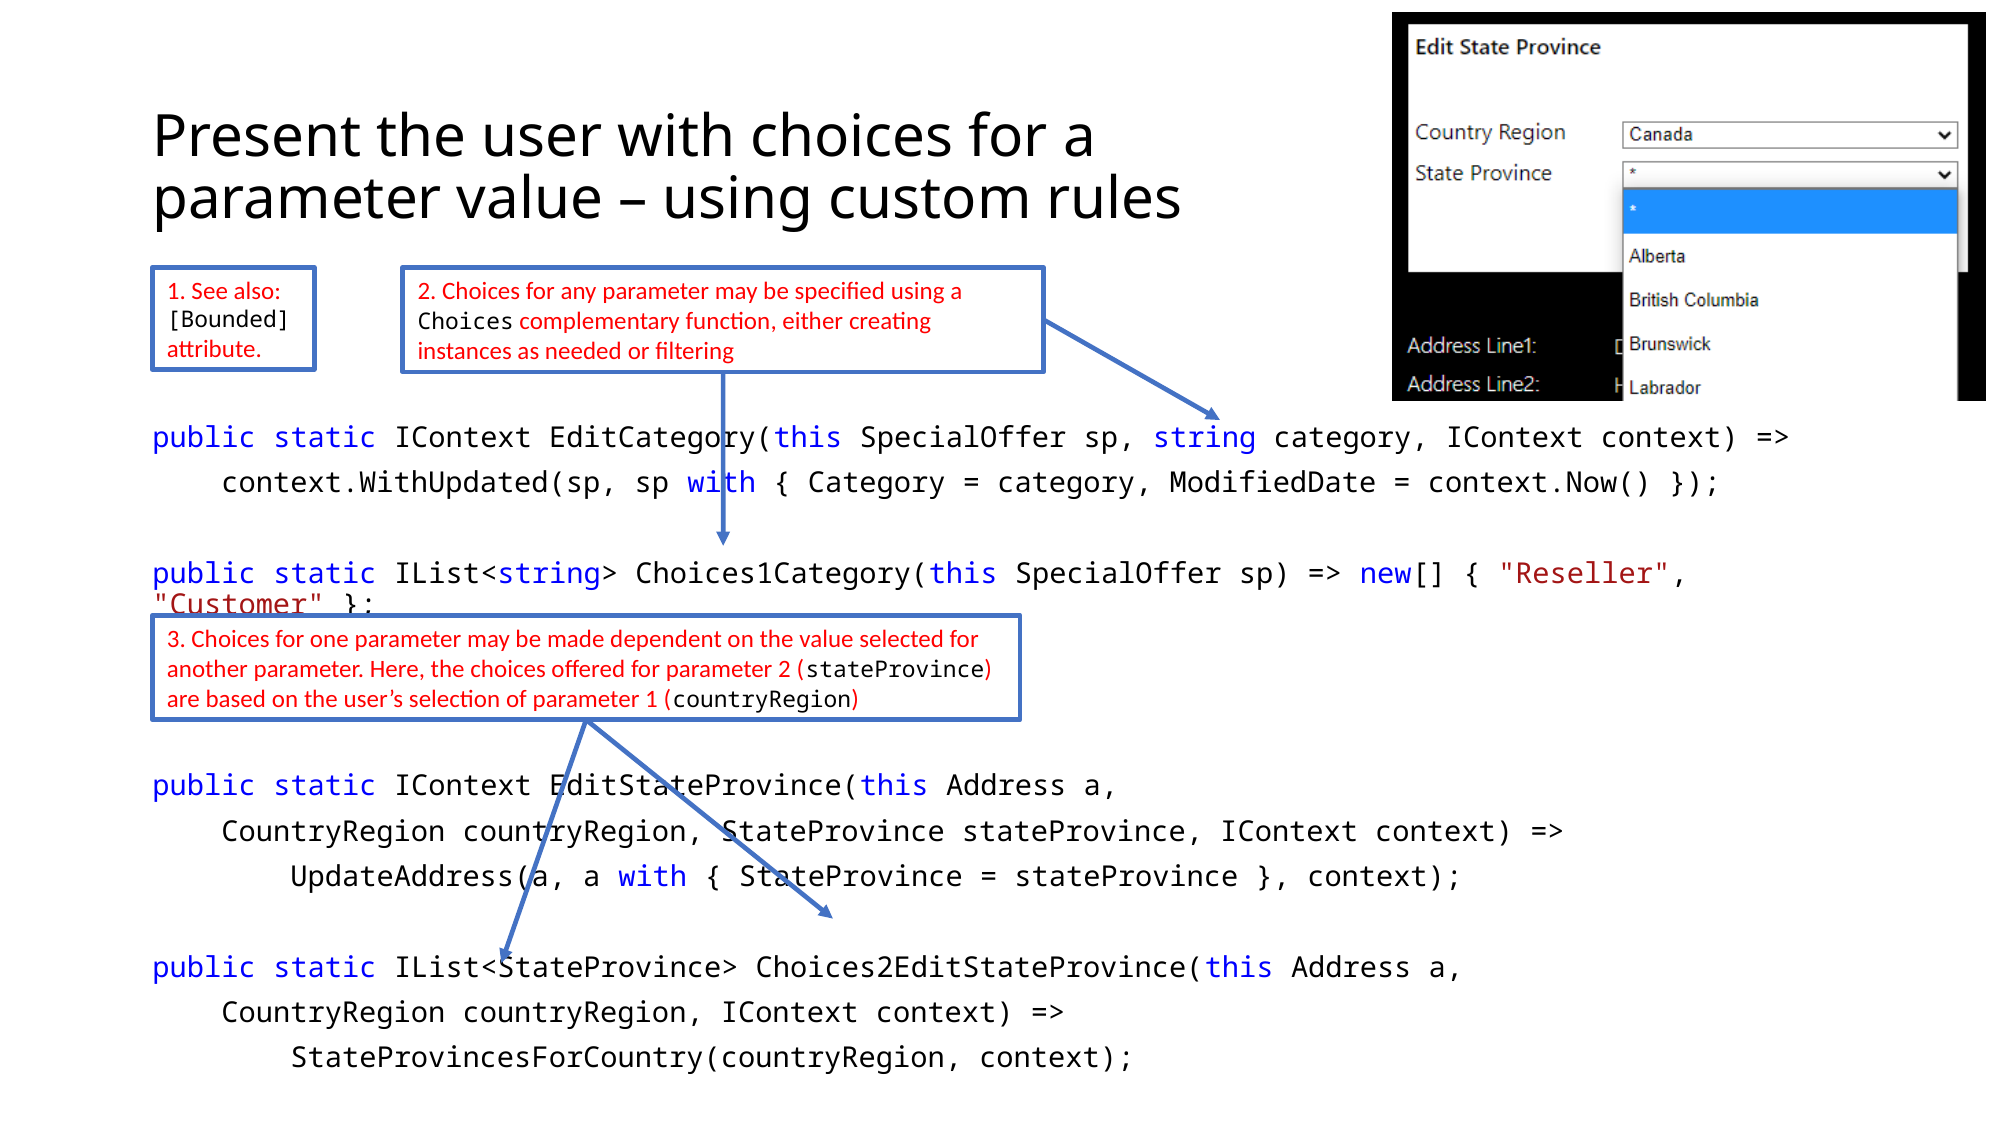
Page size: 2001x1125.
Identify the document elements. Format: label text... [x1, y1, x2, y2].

title Present the user with choices for a parameter value – using custom rules [137, 59, 1378, 278]
list public static IContext EditCategory(this SpecialOffer sp, string category, IContext context) => context.WithUpdated(sp, sp with { Category = category, ModifiedDate = context.Now() }); public static IList<string> Choices1Category(this SpecialOffer sp) => new[] { "Reseller", "Customer" }; public static IContext EditStateProvince(this Address a, CountryRegion countryRegion, StateProvince stateProvince, IContext context) => UpdateAddress(a, a with { StateProvince = stateProvince }, context); public static IList<StateProvince> Choices2EditStateProvince(this Address a, CountryRegion countryRegion, IContext context) => StateProvincesForCountry(countryRegion, context); [137, 299, 1943, 1083]
picture [1392, 12, 1986, 401]
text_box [152, 267, 1220, 963]
